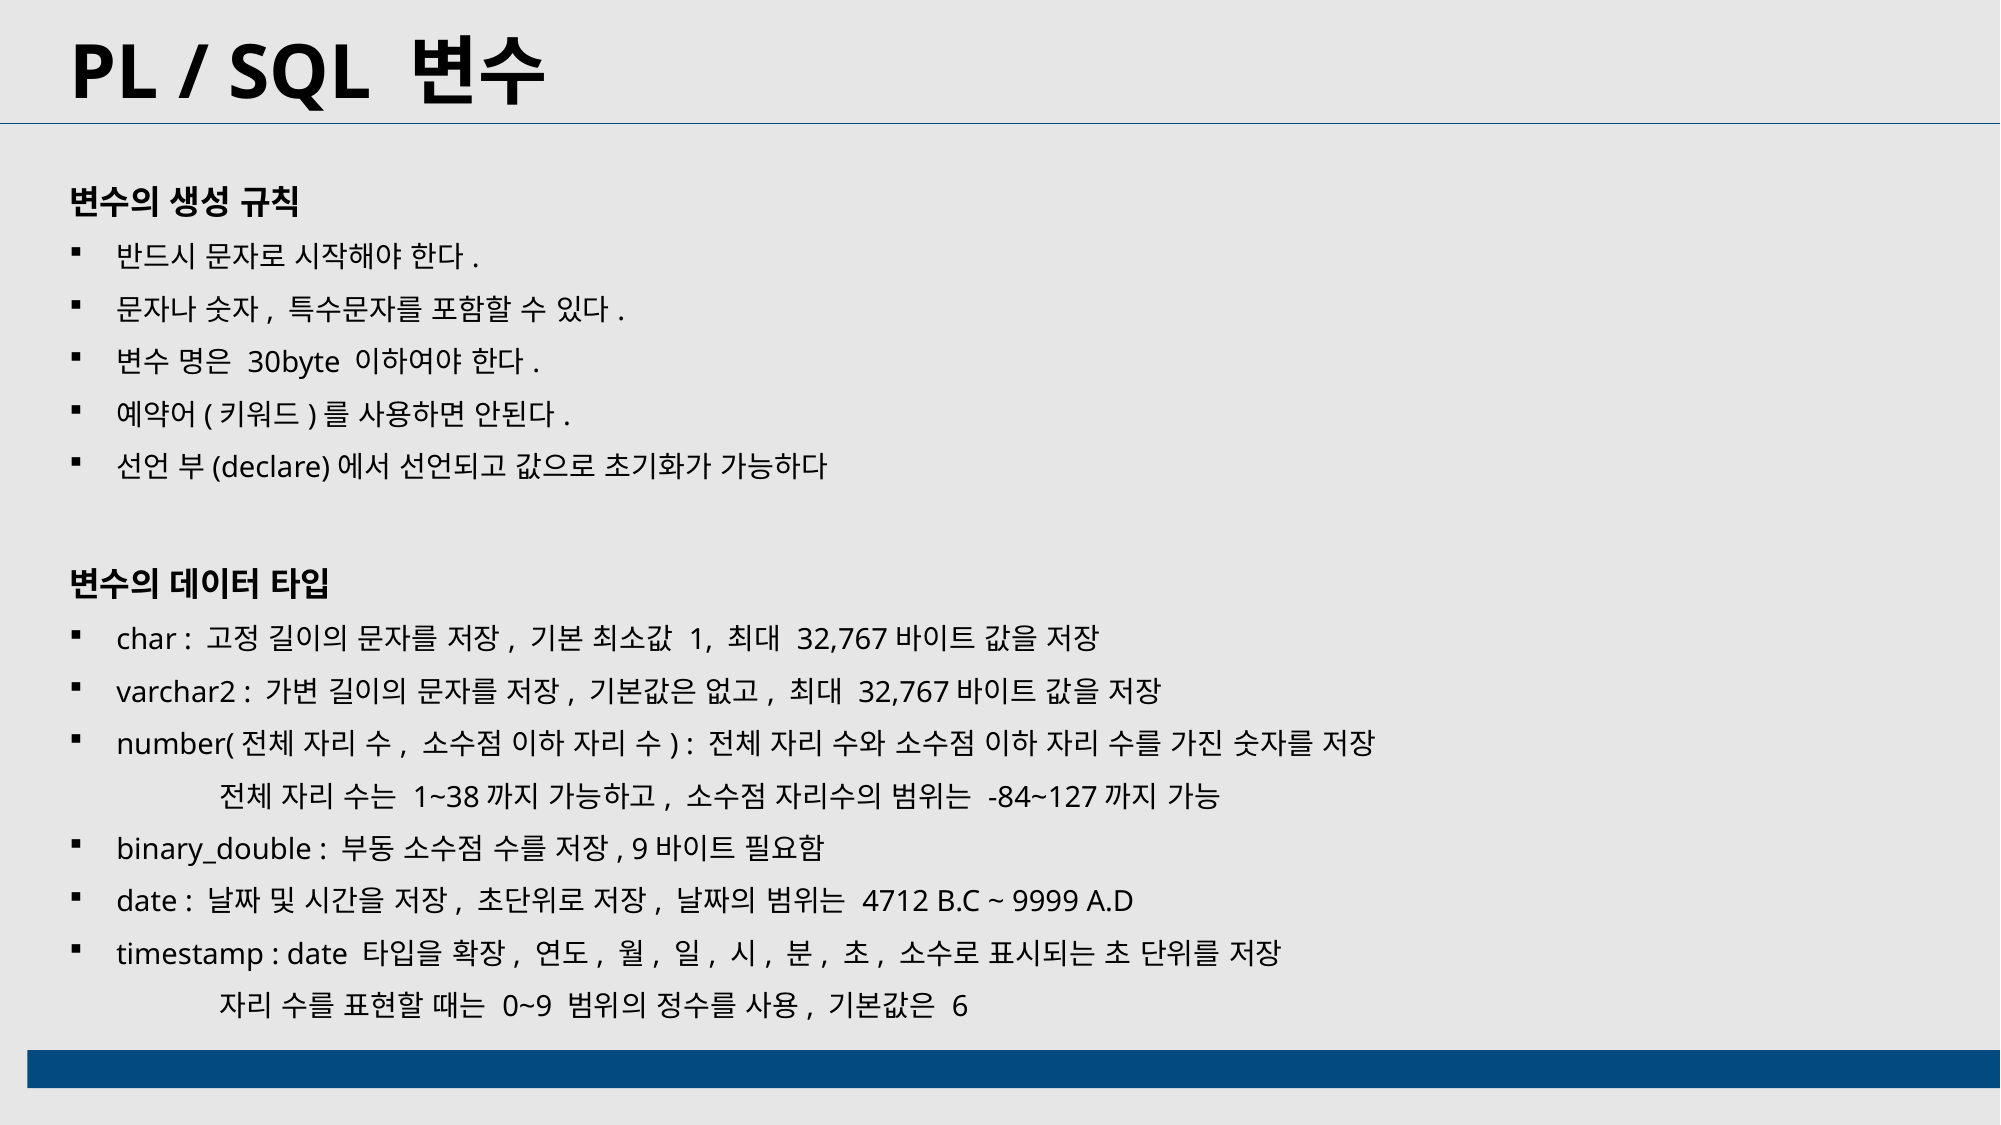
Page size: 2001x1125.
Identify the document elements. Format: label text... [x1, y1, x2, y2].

text_box PL / SQL 변수 [54, 16, 1361, 122]
text_box [26, 1049, 2000, 1089]
text_box 변수의 생성 규칙 반드시 문자로 시작해야 한다. 문자나 숫자, 특수문자를 포함할 수 있다. 변수 명은 30byte 이하여야 한다. 예약어(키워드)를 사용하면 안된다. 선언 부(declare)에서 선언되고 값으로 초기화가 가능하다 변수의 데이터 타입 char : 고정 길이의 문자를 저장, 기본 최소값 1, 최대 32,767바이트 값을 저장 varchar2 : 가변 길이의 문자를 저장, 기본값은 없고, 최대 32,767바이트 값을 저장 number(전체 자리 수, 소수점 이하 자리 수) : 전체 자리 수와 소수점 이하 자리 수를 가진 숫자를 저장 전체 자리 수는 1~38까지 가능하고, 소수점 자리수의 범위는 -84~127까지 가능 binary_double : 부동 소수점 수를 저장, 9바이트 필요함 date : 날짜 및 시간을 저장, 초단위로 저장, 날짜의 범위는 4712 B.C ~ 9999 A.D timestamp : date 타입을 확장, 연도, 월, 일, 시, 분, 초, 소수로 표시되는 초 단위를 저장 자리 수를 표현할 때는 0~9 범위의 정수를 사용, 기본값은 6 [54, 153, 1495, 1030]
